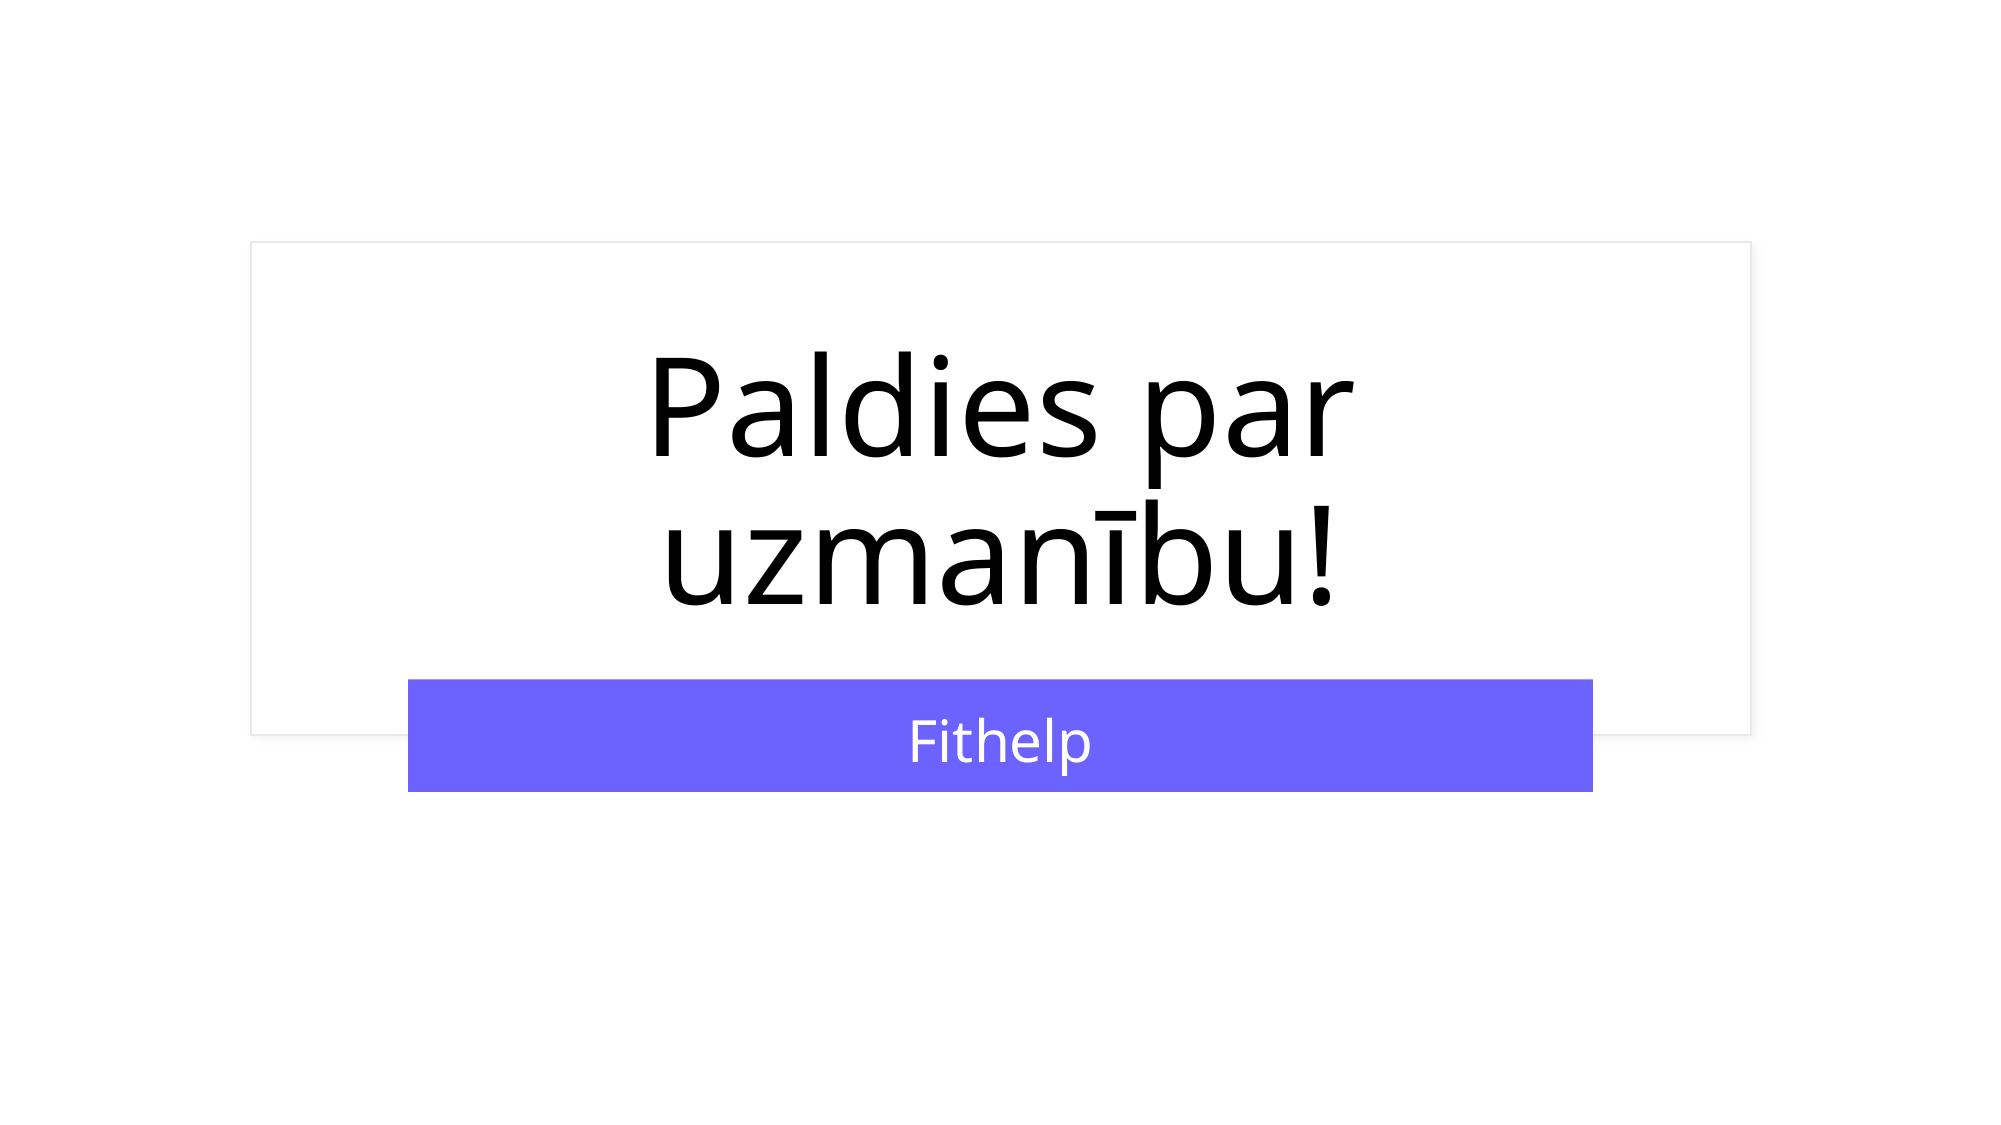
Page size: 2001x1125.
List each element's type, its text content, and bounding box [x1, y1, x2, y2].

subtitle Fithelp [408, 679, 1593, 792]
title Paldies par uzmanību! [278, 307, 1722, 665]
